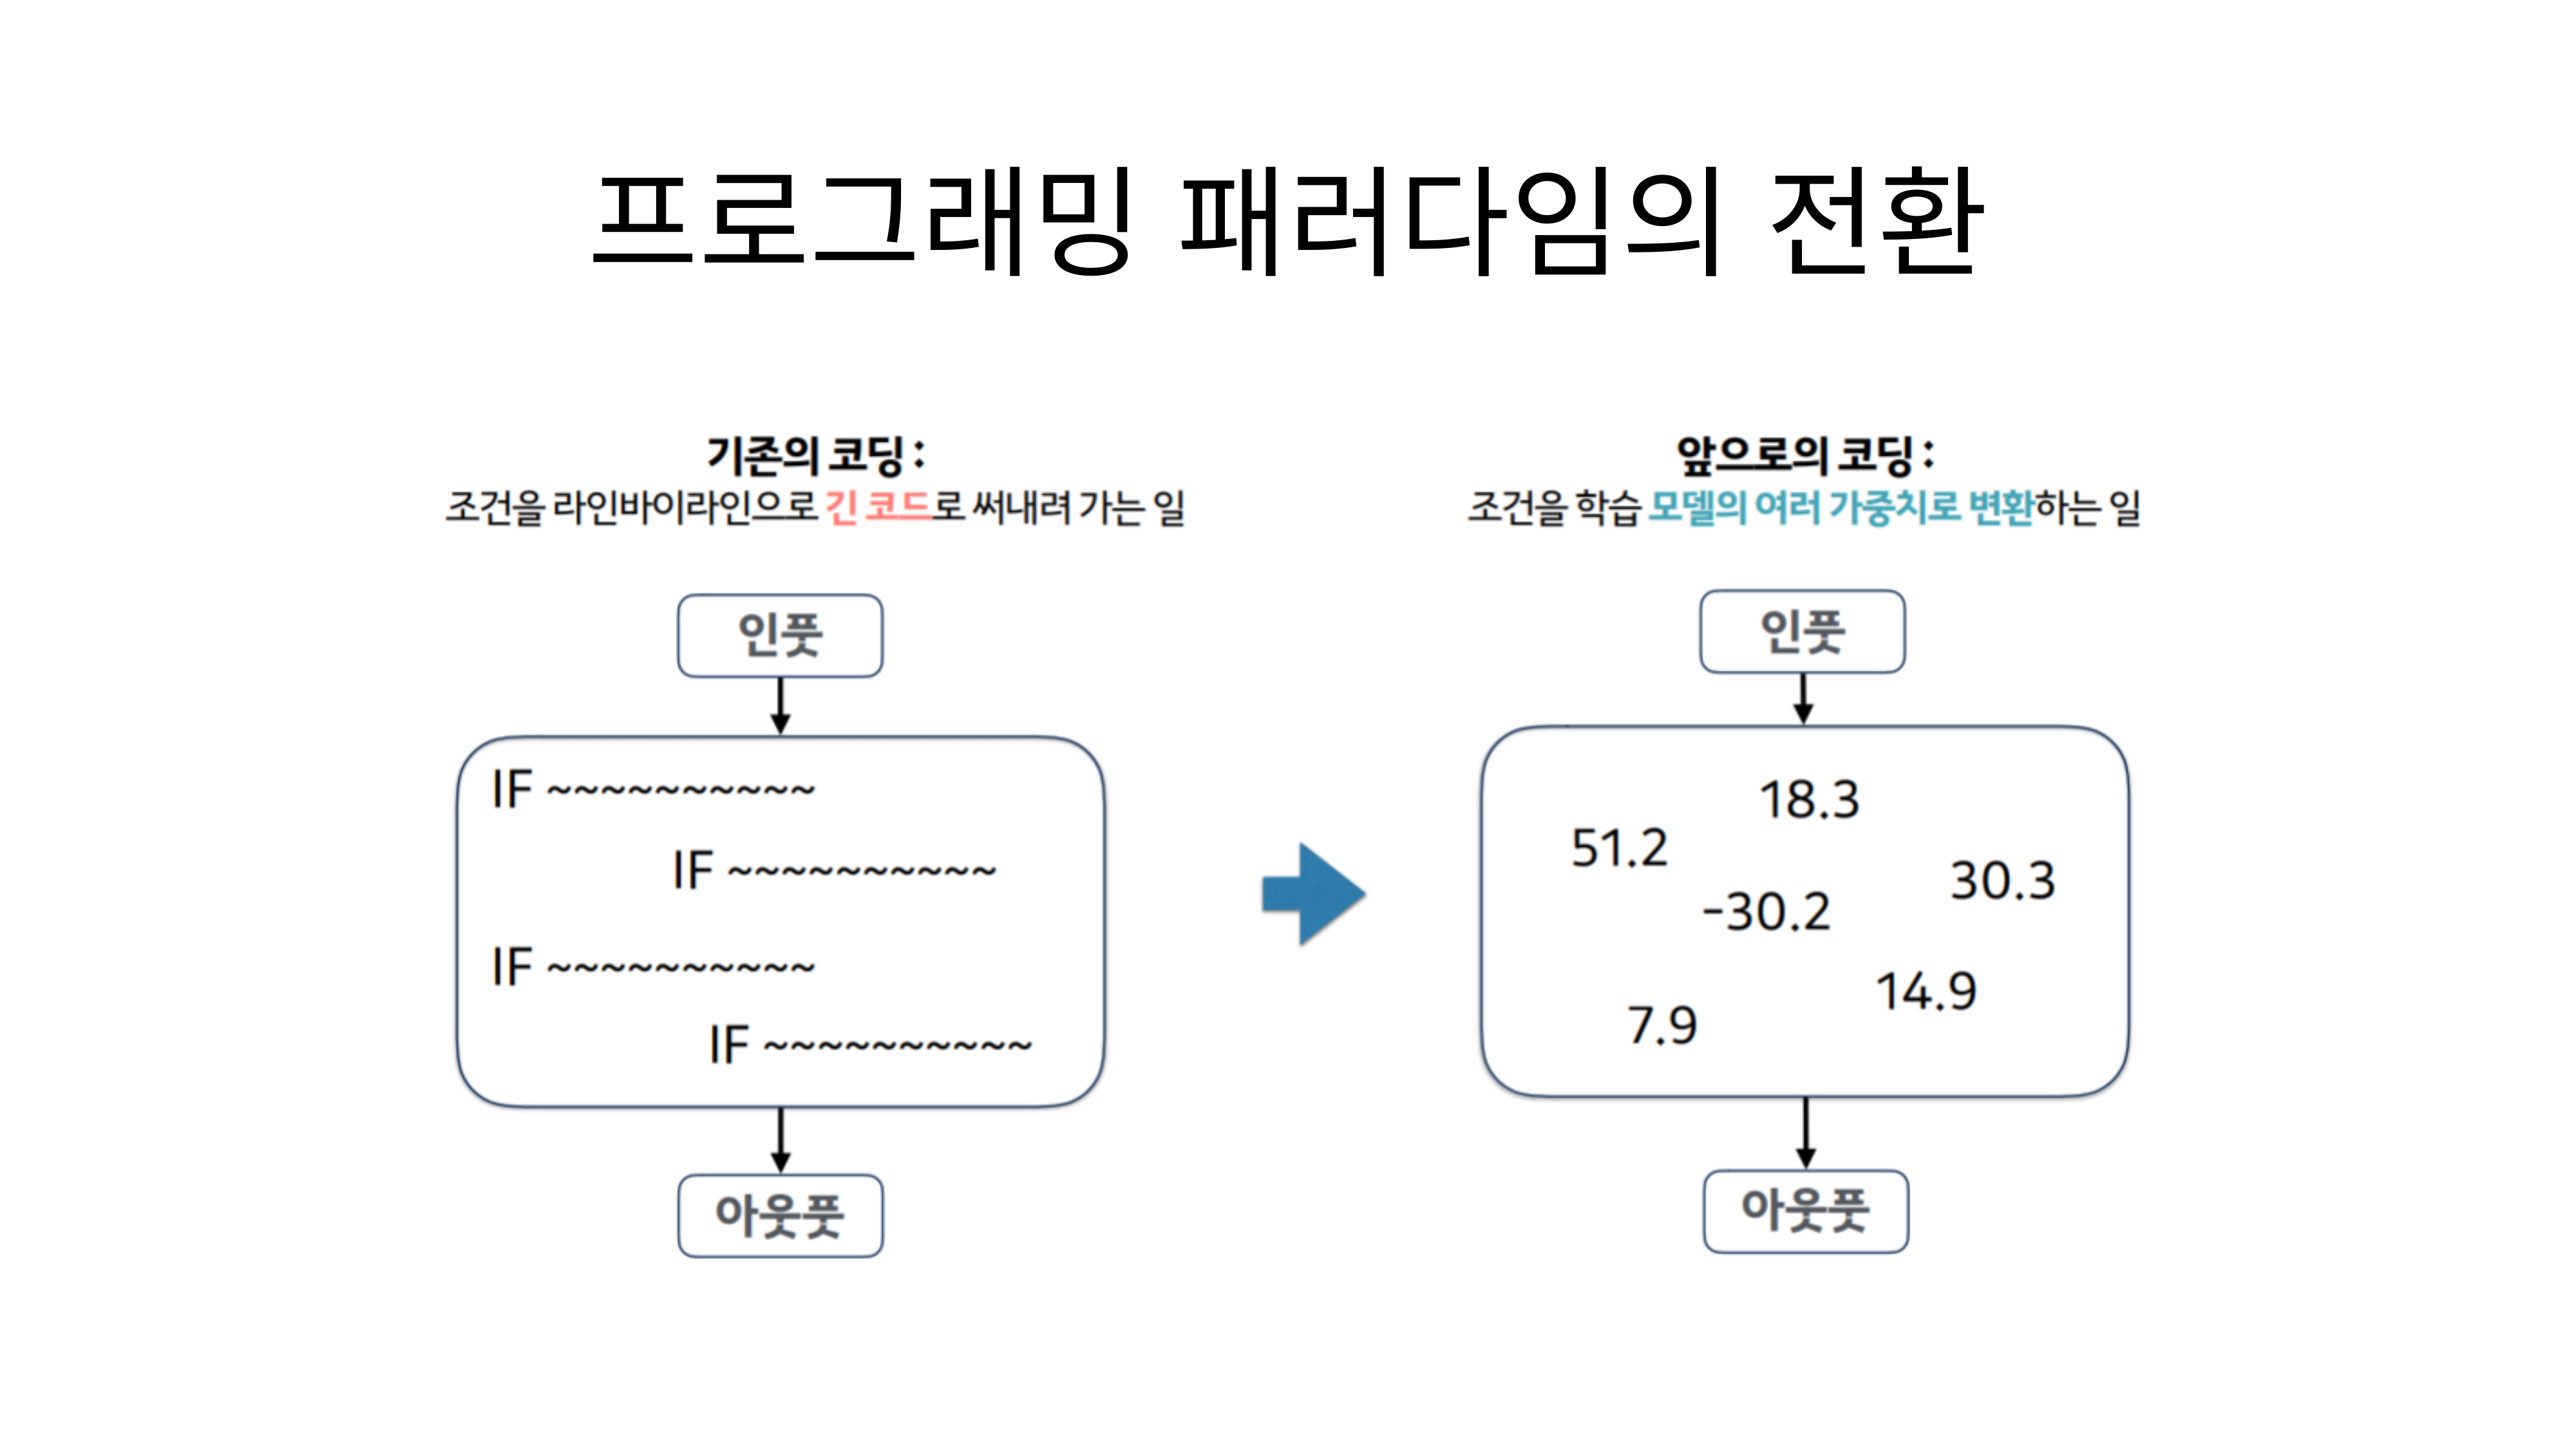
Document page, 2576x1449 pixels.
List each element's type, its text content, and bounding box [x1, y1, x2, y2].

picture [402, 382, 2174, 1278]
title 프로그래밍 패러다임의 전환 [0, 37, 2576, 401]
